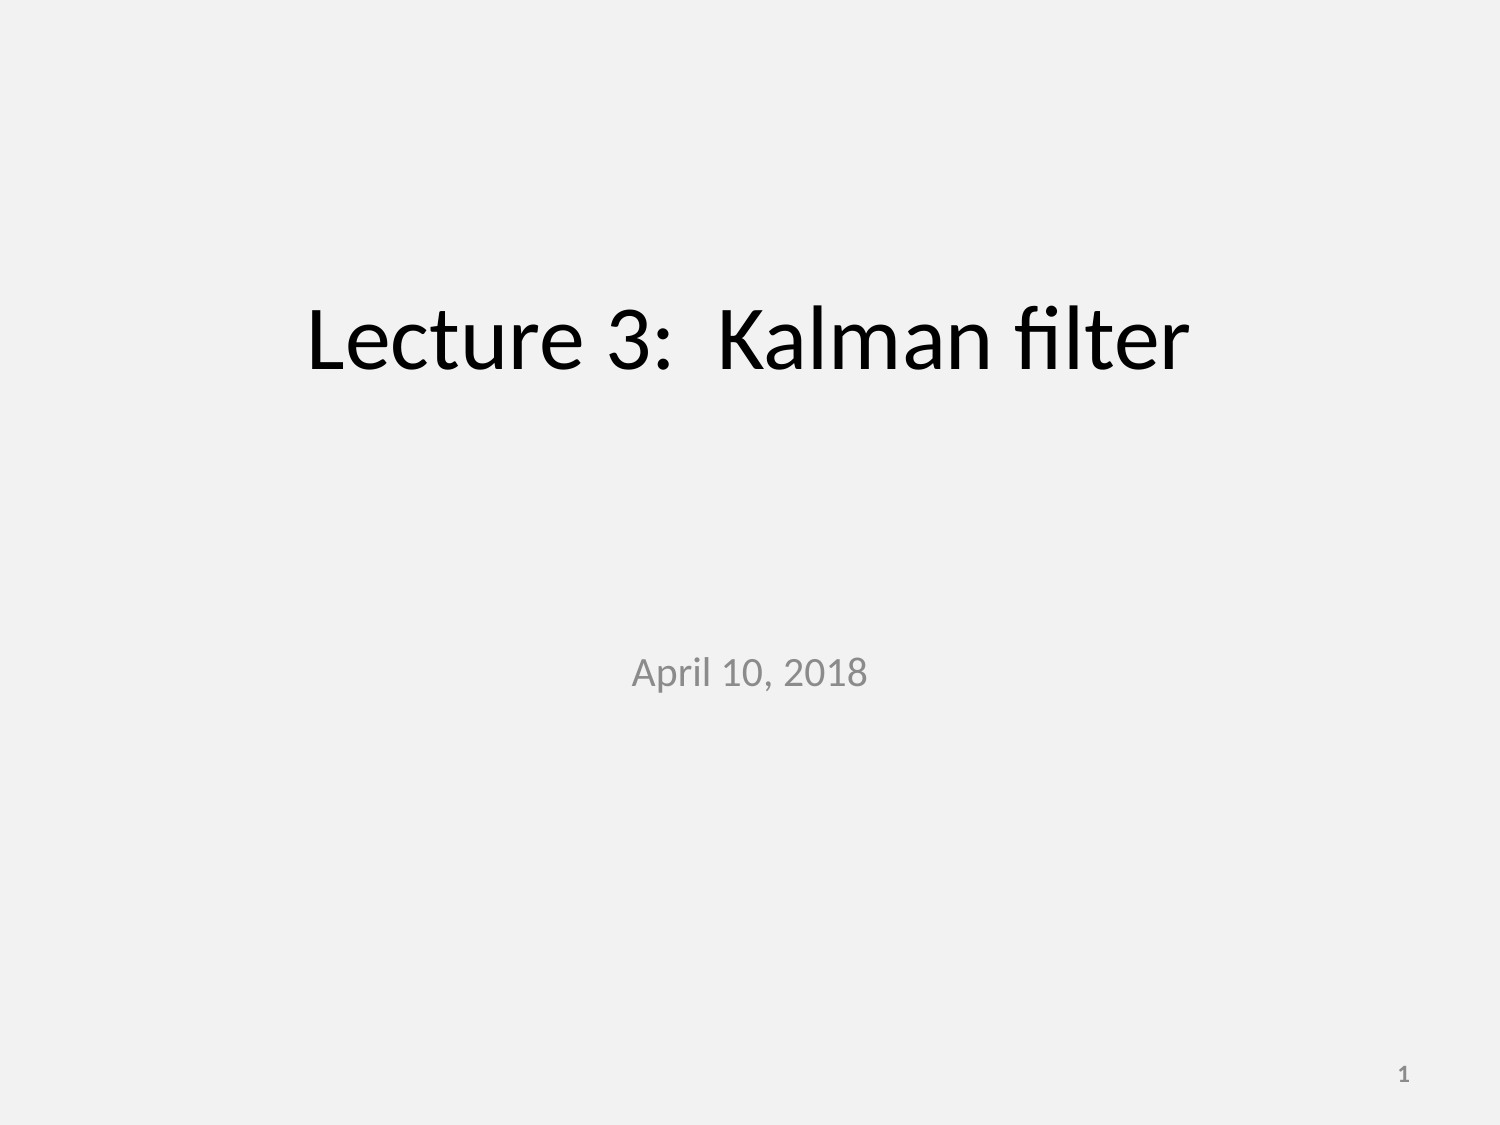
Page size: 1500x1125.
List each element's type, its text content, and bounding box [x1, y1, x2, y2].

slide_number 1 [1074, 1042, 1425, 1103]
subtitle April 10, 2018 [225, 637, 1275, 925]
title Lecture 3: Kalman filter [112, 212, 1388, 454]
